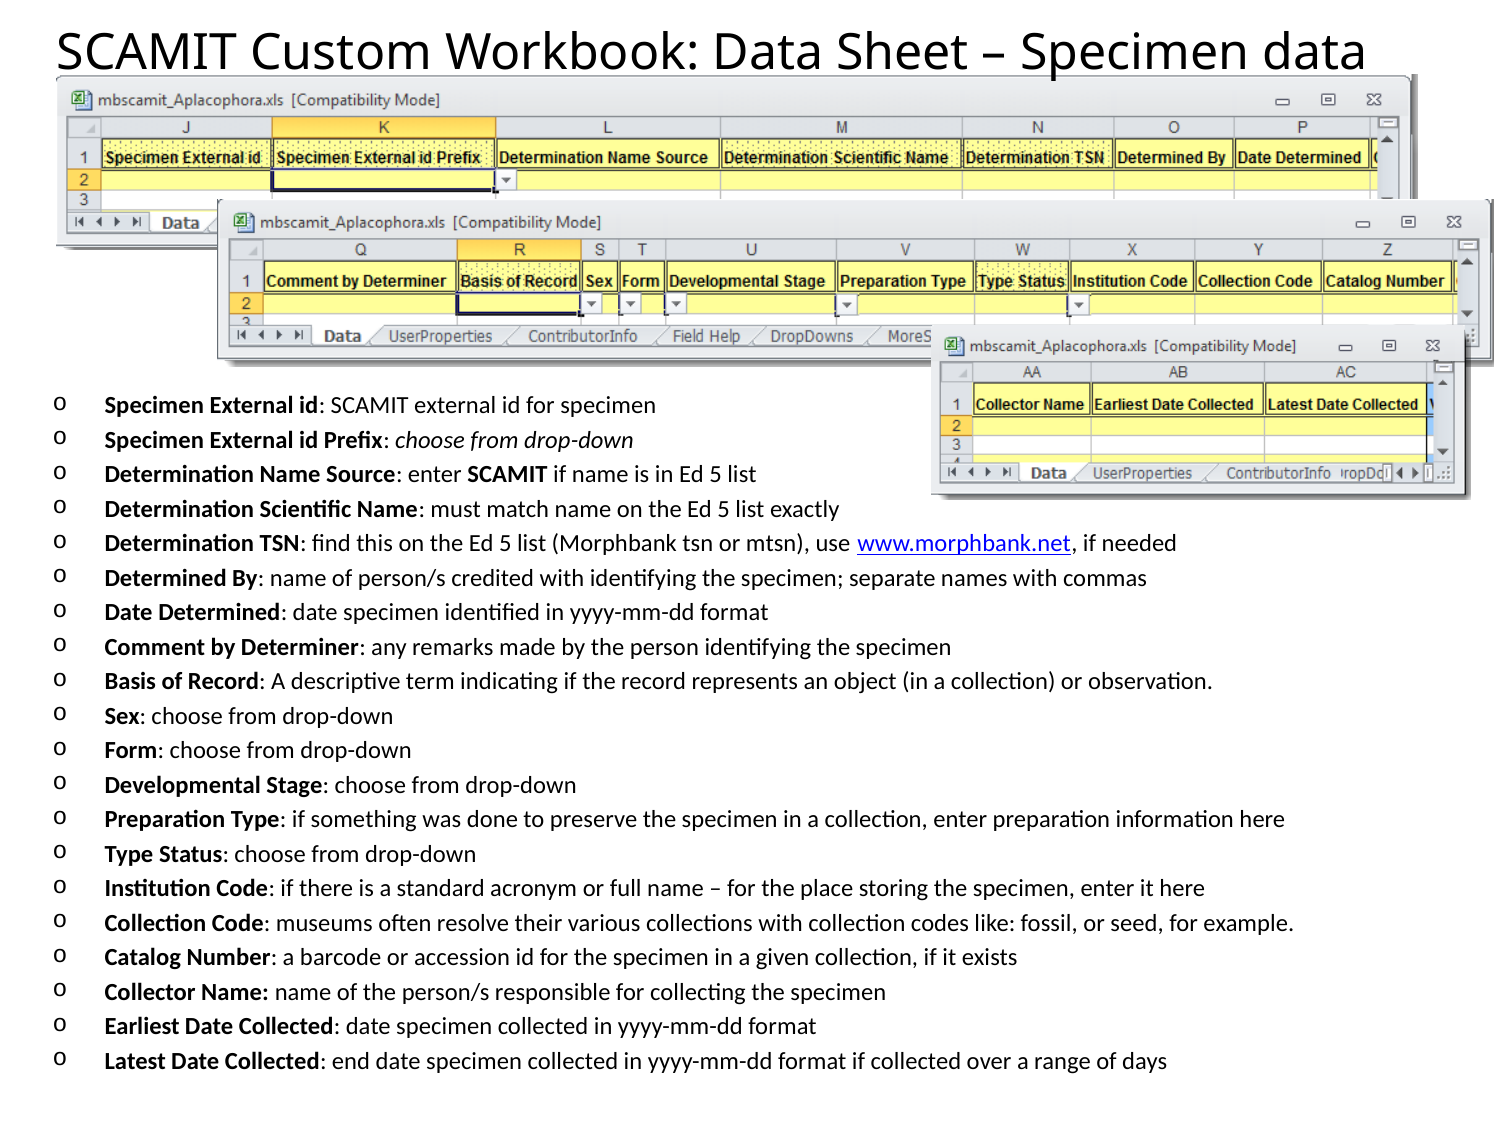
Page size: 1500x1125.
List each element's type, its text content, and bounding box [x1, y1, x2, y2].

picture [56, 74, 1494, 501]
title SCAMIT Custom Workbook: Data Sheet – Specimen data [41, 6, 1492, 94]
list Specimen External id: SCAMIT external id for specimen Specimen External id Prefix: choose from drop-down Determination Name Source: enter SCAMIT if name is in Ed 5 list Determination Scientific Name: must match name on the Ed 5 list exactly Determination TSN: find this on the Ed 5 list (Morphbank tsn or mtsn), use www.morphbank.net, if needed Determined By: name of person/s credited with identifying the specimen; separate names with commas Date Determined: date specimen identified in yyyy-mm-dd format Comment by Determiner: any remarks made by the person identifying the specimen Basis of Record: A descriptive term indicating if the record represents an object (in a collection) or observation. Sex: choose from drop-down Form: choose from drop-down Developmental Stage: choose from drop-down Preparation Type: if something was done to preserve the specimen in a collection, enter preparation information here Type Status: choose from drop-down Institution Code: if there is a standard acronym or full name – for the place storing the specimen, enter it here Collection Code: museums often resolve their various collections with collection codes like: fossil, or seed, for example. Catalog Number: a barcode or accession id for the specimen in a given collection, if it exists Collector Name: name of the person/s responsible for collecting the specimen Earliest Date Collected: date specimen collected in yyyy-mm-dd format Latest Date Collected: end date specimen collected in yyyy-mm-dd format if collected over a range of days [37, 381, 1463, 1082]
